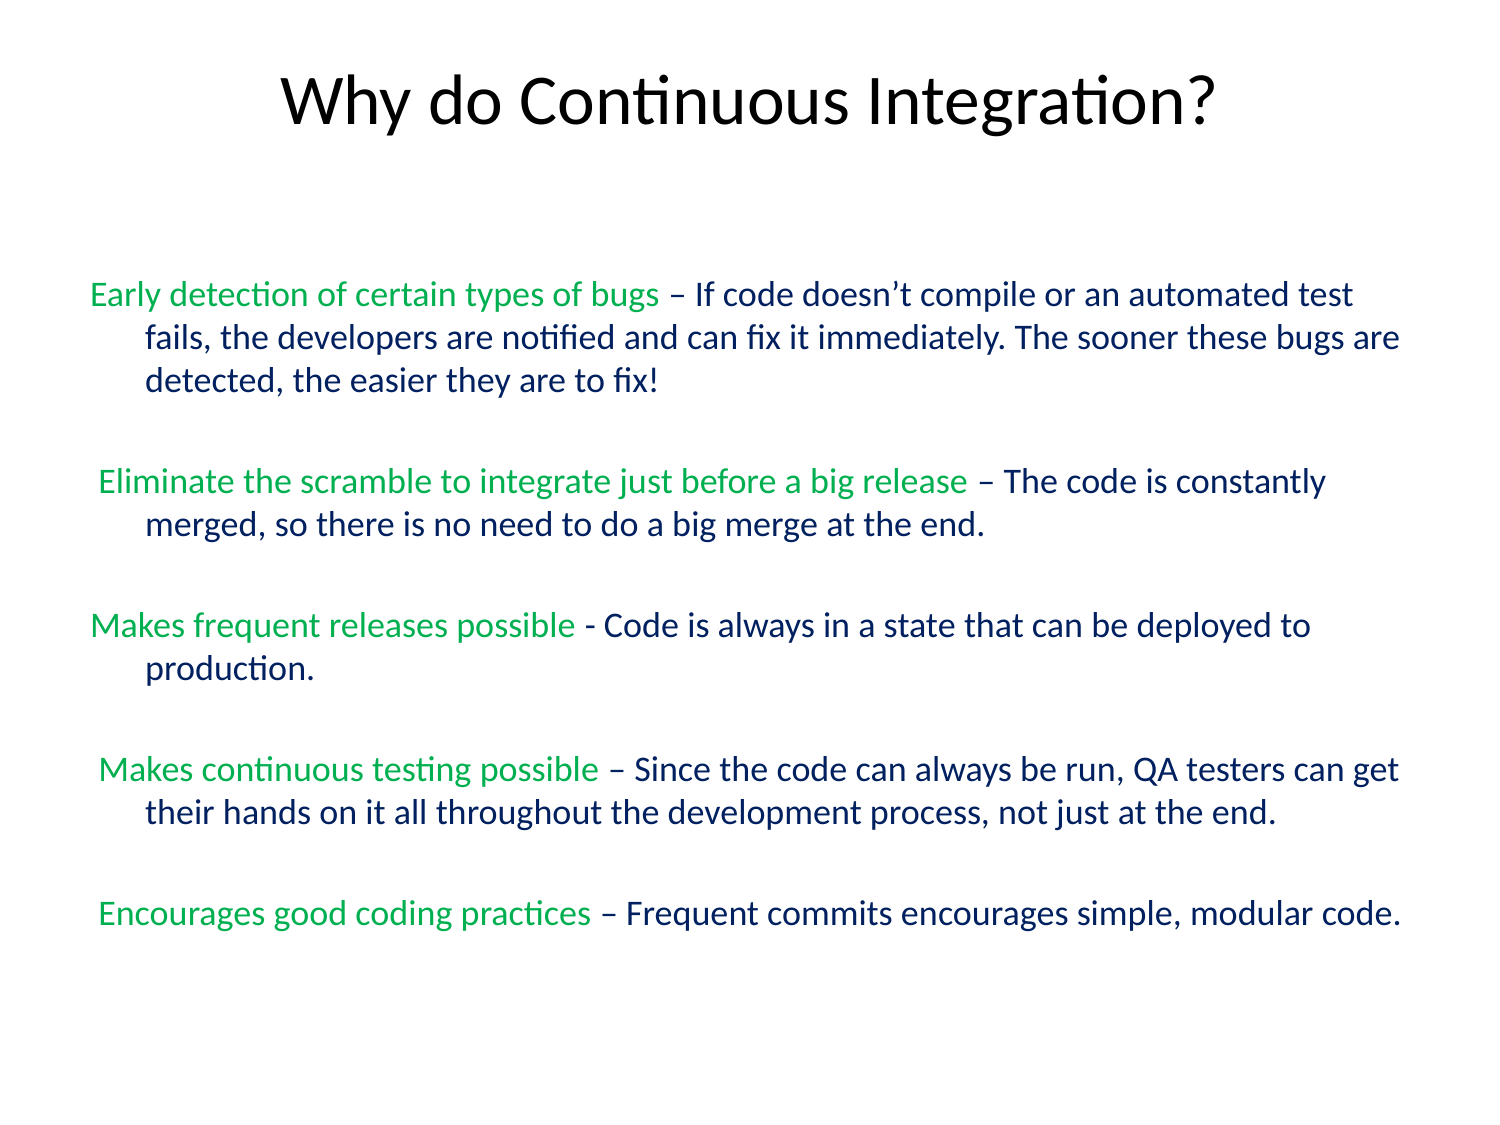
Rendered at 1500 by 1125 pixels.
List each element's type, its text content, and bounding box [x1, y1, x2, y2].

title Why do Continuous Integration? [75, 45, 1425, 233]
list Early detection of certain types of bugs – If code doesn’t compile or an automated test fails, the developers are notified and can fix it immediately. The sooner these bugs are detected, the easier they are to fix! Eliminate the scramble to integrate just before a big release – The code is constantly merged, so there is no need to do a big merge at the end. Makes frequent releases possible - Code is always in a state that can be deployed to production. Makes continuous testing possible – Since the code can always be run, QA testers can get their hands on it all throughout the development process, not just at the end. Encourages good coding practices – Frequent commits encourages simple, modular code. [75, 262, 1425, 1005]
